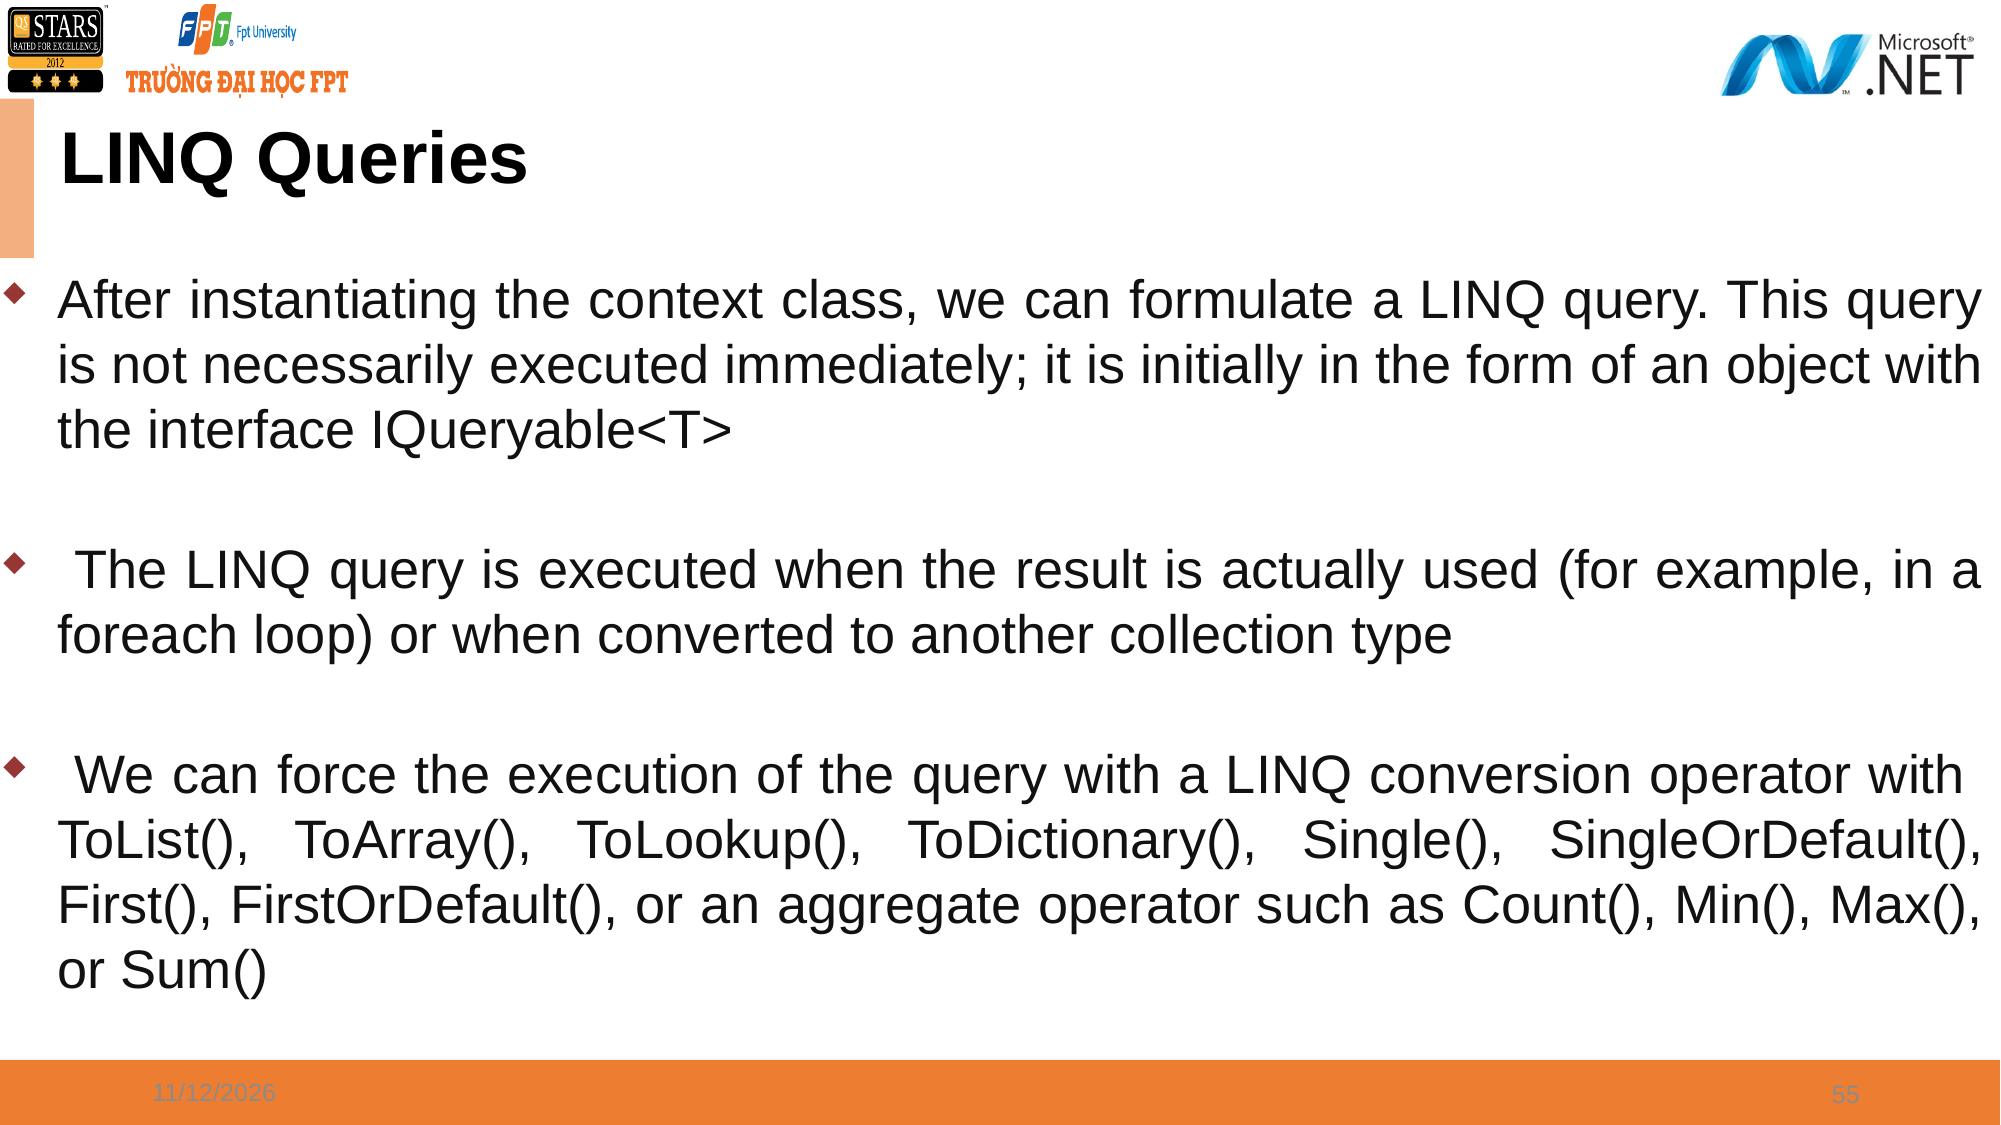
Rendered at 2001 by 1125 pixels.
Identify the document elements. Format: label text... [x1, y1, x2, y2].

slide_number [137, 1061, 588, 1122]
title LINQ Queries [45, 112, 1957, 208]
text_box After instantiating the context class, we can formulate a LINQ query. This query is not necessarily executed immediately; it is initially in the form of an object with the interface IQueryable<T> The LINQ query is executed when the result is actually used (for example, in a foreach loop) or when converted to another collection type We can force the execution of the query with a LINQ conversion operator with ToList(), ToArray(), ToLookup(), ToDictionary(), Single(), SingleOrDefault(), First(), FirstOrDefault(), or an aggregate operator such as Count(), Min(), Max(), or Sum() [0, 256, 2000, 1007]
picture [1685, 0, 2001, 129]
slide_number 55 [1424, 1063, 1875, 1123]
